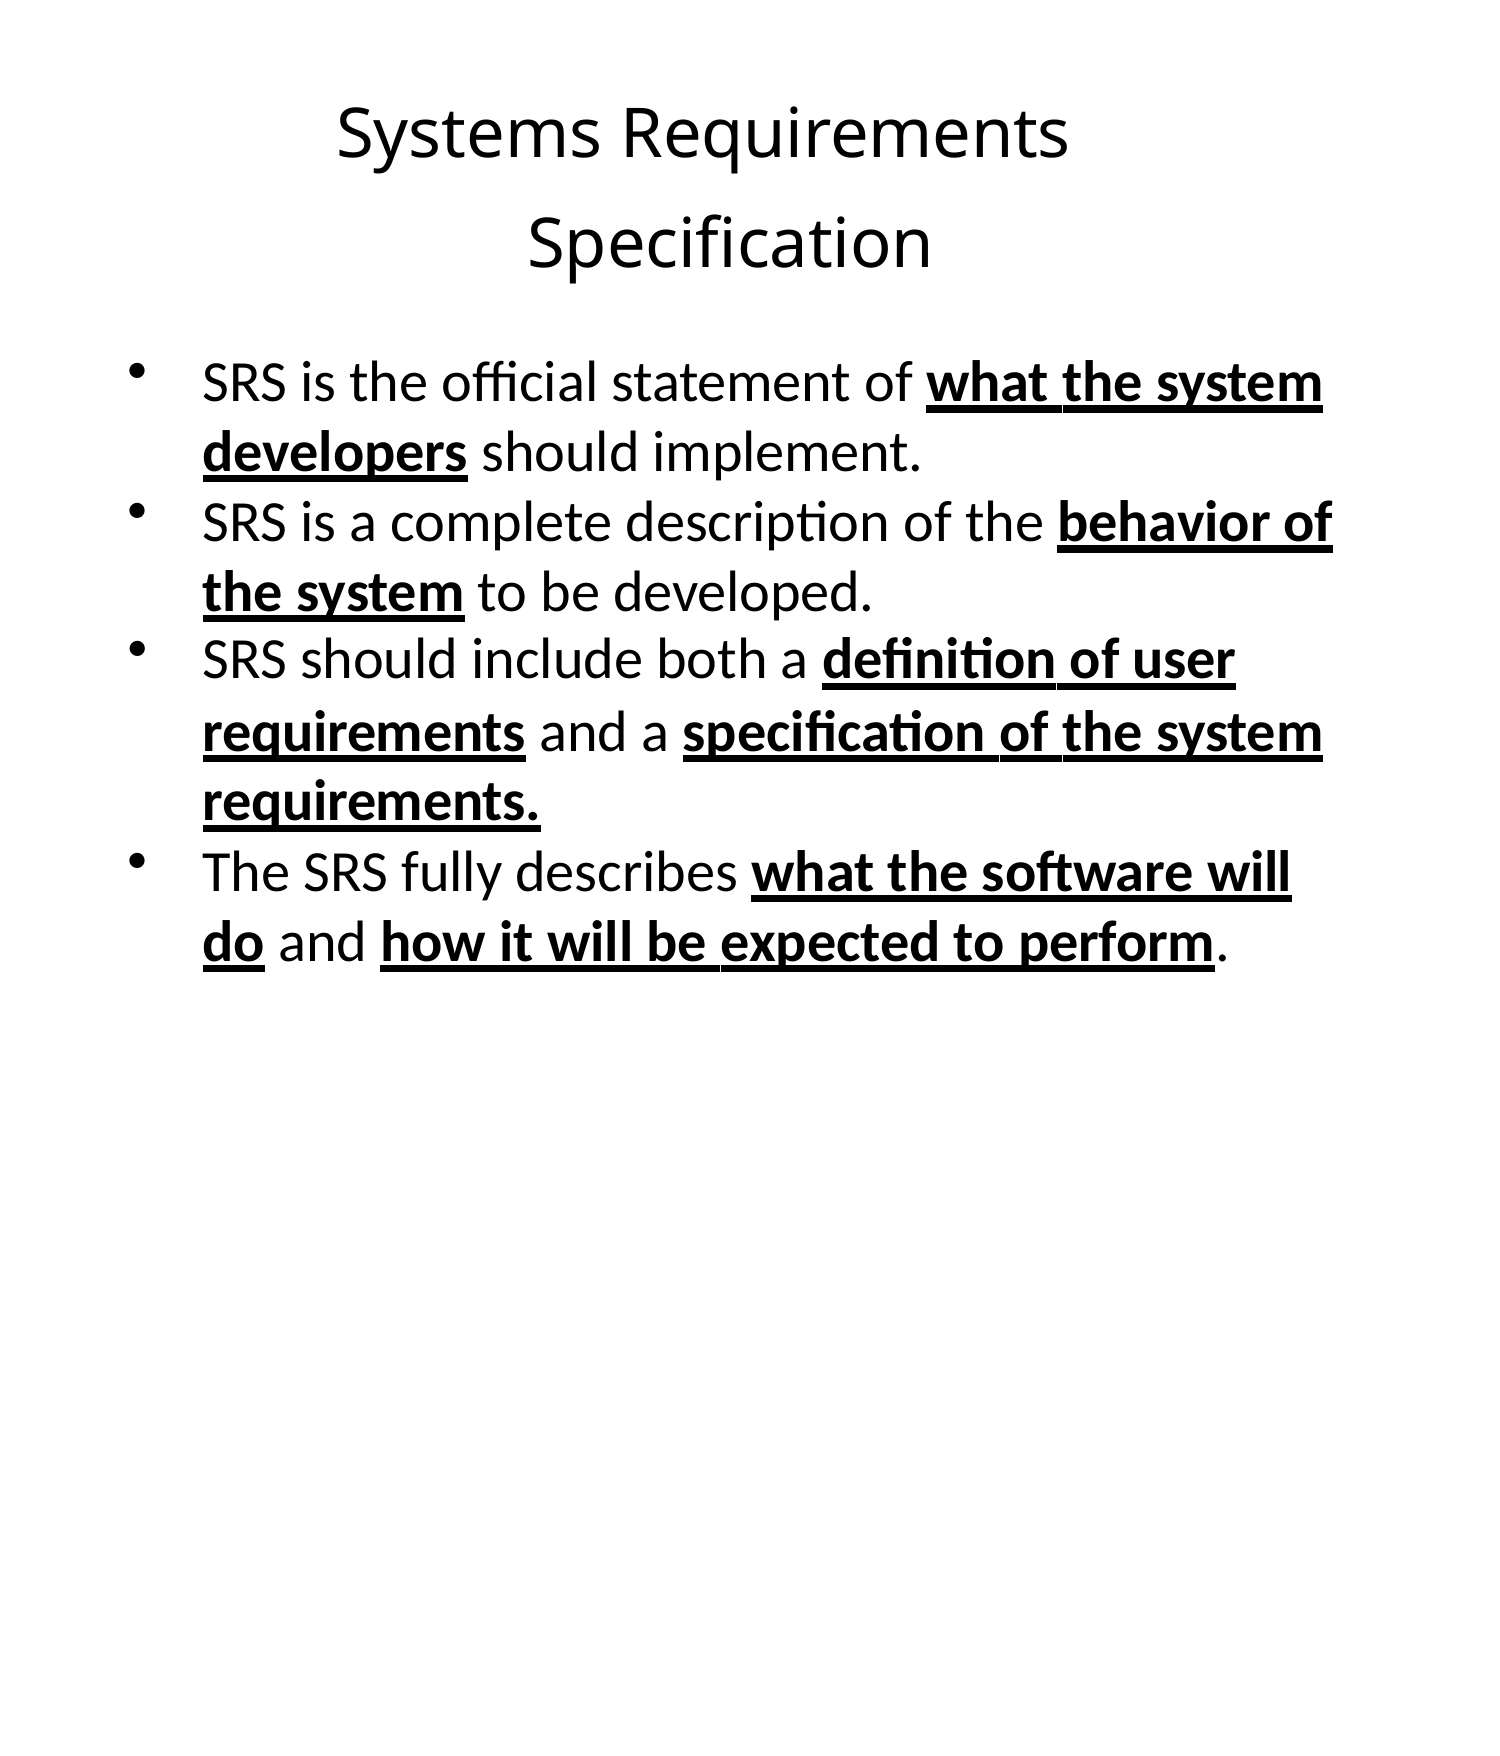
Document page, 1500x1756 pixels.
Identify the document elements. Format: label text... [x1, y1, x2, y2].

title Systems Requirements Specification [334, 19, 1225, 319]
text_box SRS is the official statement of what the system developers should implement. SRS is a complete description of the behavior of the system to be developed. SRS should include both a definition of user requirements and a specification of the system requirements. The SRS fully describes what the software will do and how it will be expected to perform. [125, 338, 1337, 973]
